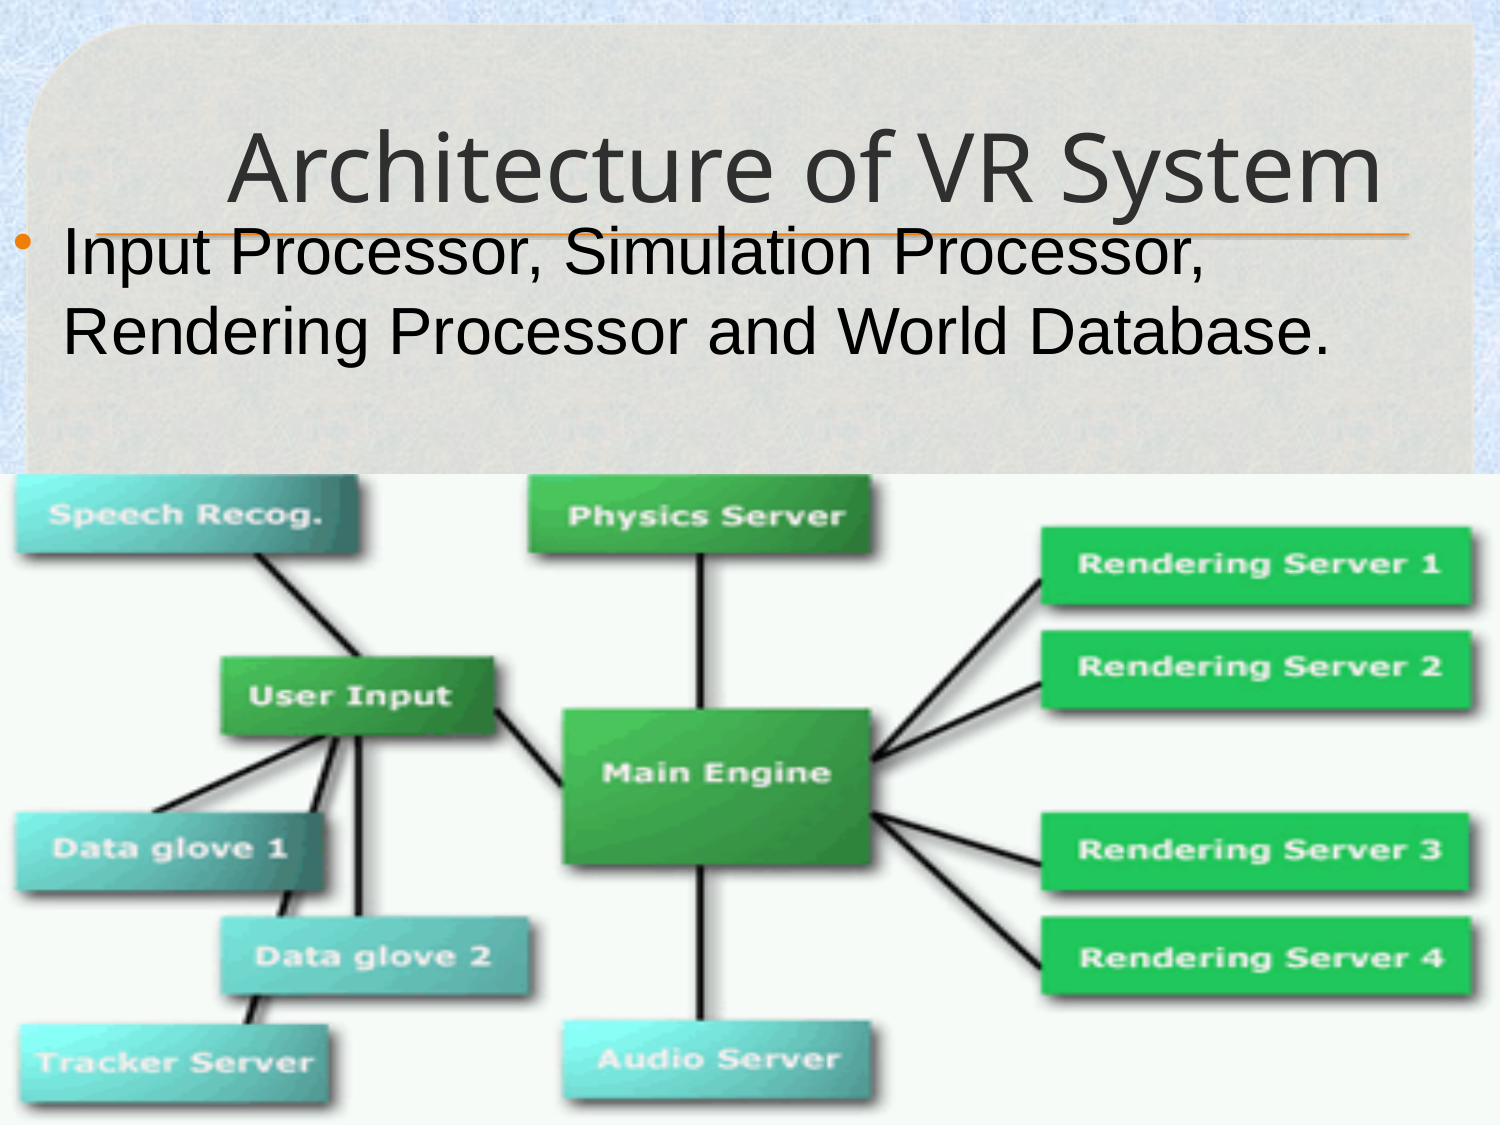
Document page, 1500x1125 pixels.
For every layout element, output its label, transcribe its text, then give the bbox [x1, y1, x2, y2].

list Input Processor, Simulation Processor, Rendering Processor and World Database. [0, 199, 1351, 474]
title Architecture of VR System [75, 41, 1425, 230]
picture [0, 0, 1500, 1125]
